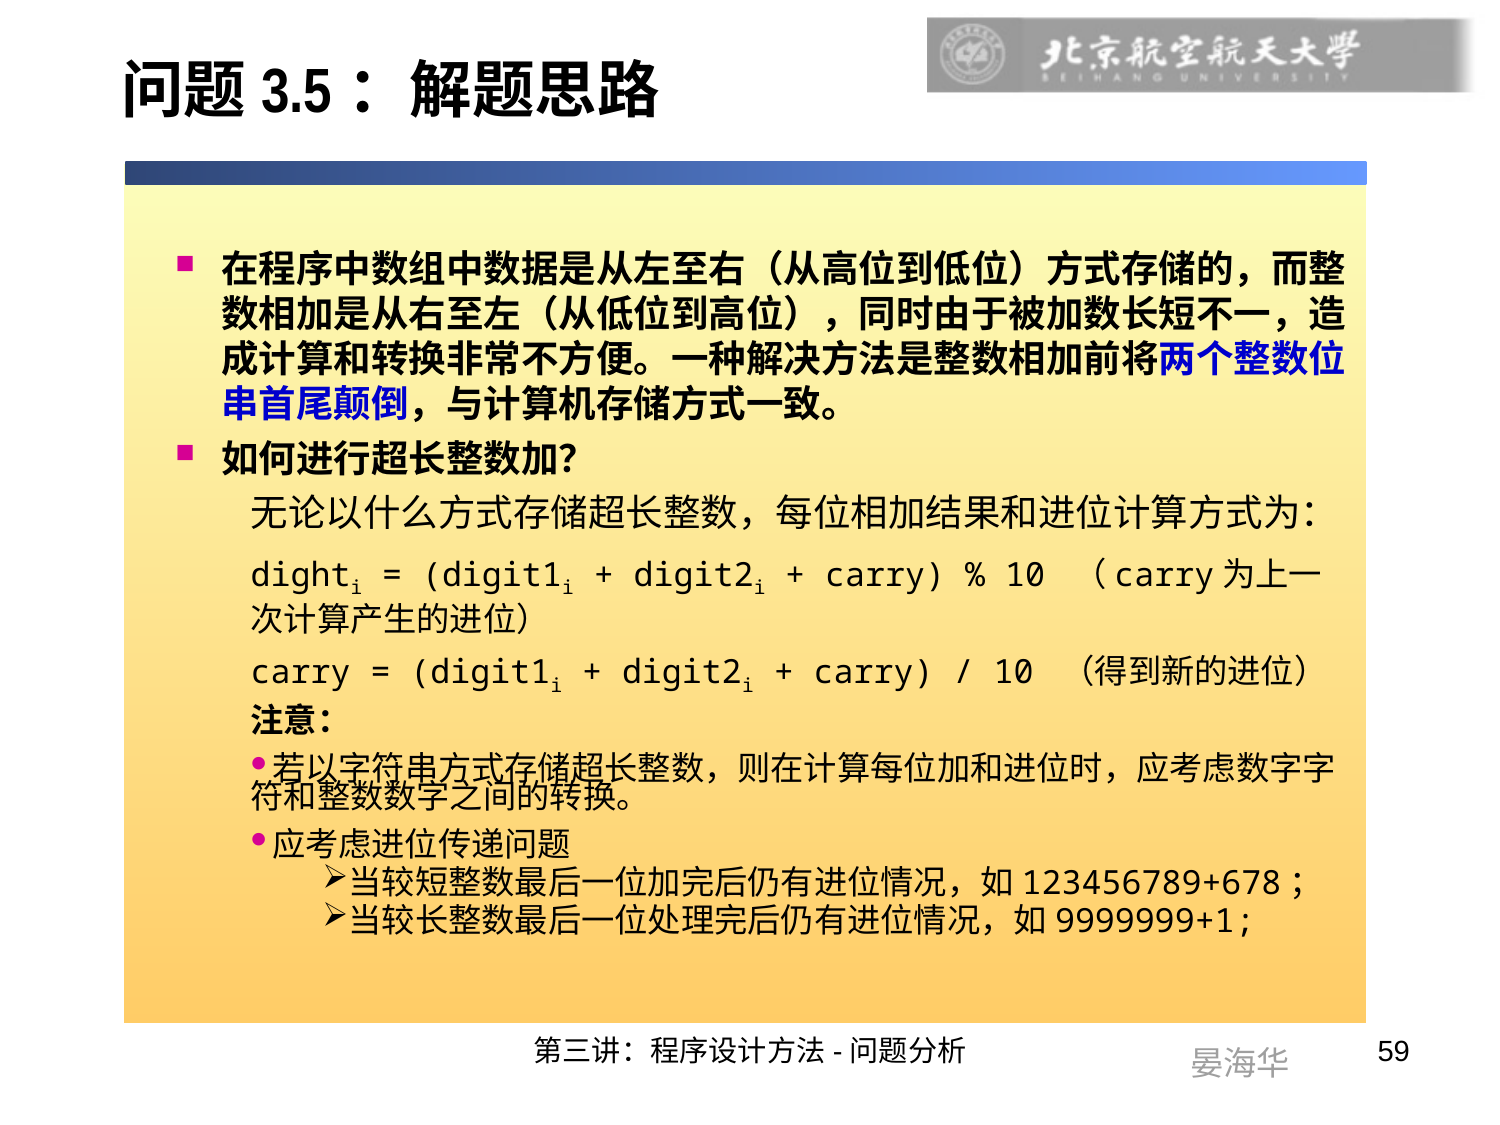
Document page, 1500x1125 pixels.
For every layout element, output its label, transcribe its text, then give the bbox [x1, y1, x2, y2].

title 问题3.5：解题思路 [105, 25, 1450, 164]
list 在程序中数组中数据是从左至右（从高位到低位）方式存储的，而整数相加是从右至左（从低位到高位），同时由于被加数长短不一，造成计算和转换非常不方便。一种解决方法是整数相加前将两个整数位串首尾颠倒，与计算机存储方式一致。 如何进行超长整数加？ 无论以什么方式存储超长整数，每位相加结果和进位计算方式为： dighti = (digit1i + digit2i + carry) % 10 （carry为上一次计算产生的进位） carry = (digit1i + digit2i + carry) / 10 （得到新的进位） 注意： 若以字符串方式存储超长整数，则在计算每位加和进位时，应考虑数字字符和整数数字之间的转换。 应考虑进位传递问题 当较短整数最后一位加完后仍有进位情况，如123456789+678； 当较长整数最后一位处理完后仍有进位情况，如9999999+1; [160, 237, 1365, 986]
footer 第三讲：程序设计方法-问题分析 [512, 1024, 988, 1103]
picture [927, 0, 1500, 102]
slide_number 59 [1074, 1024, 1426, 1103]
